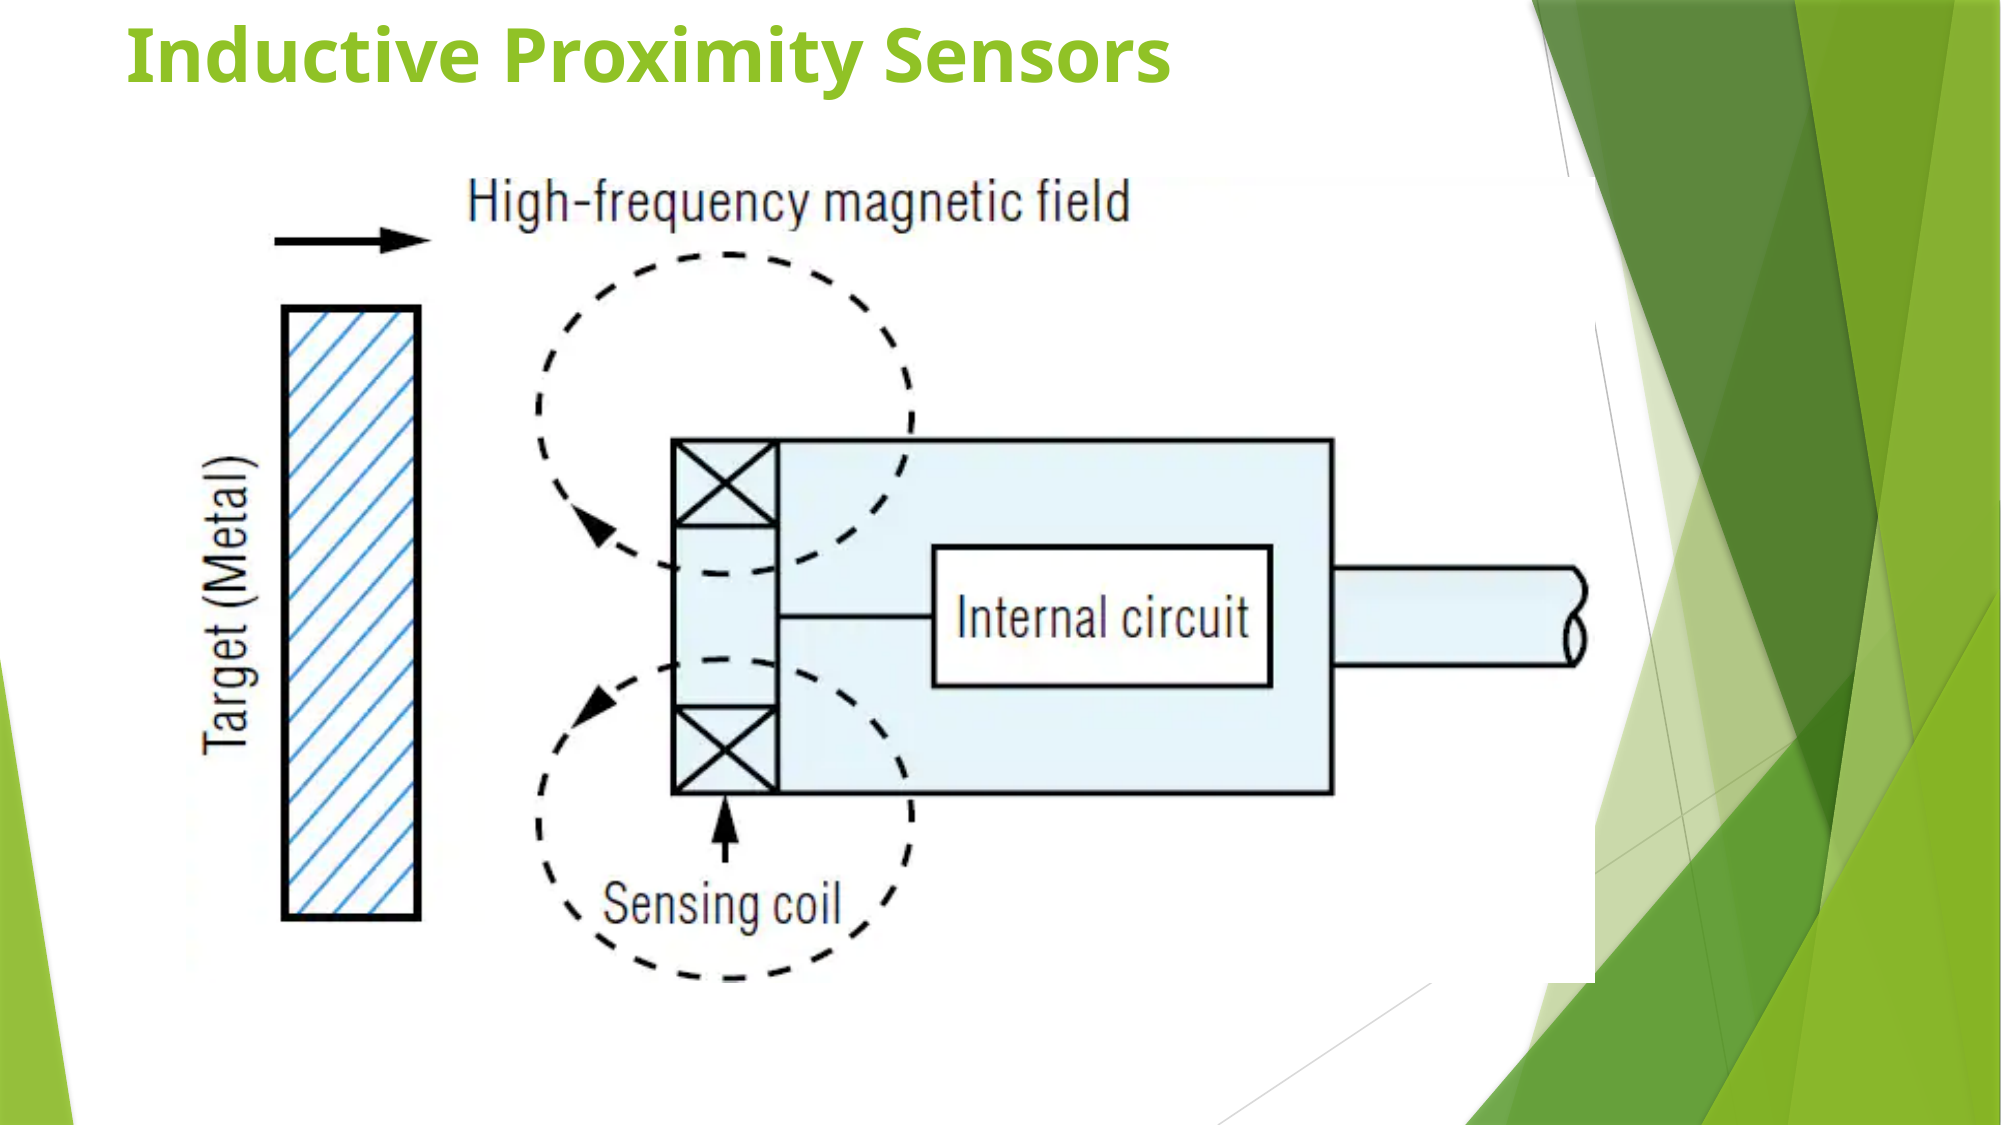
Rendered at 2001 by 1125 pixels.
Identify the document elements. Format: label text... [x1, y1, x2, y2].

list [185, 177, 1595, 984]
text_box Inductive Proximity Sensors [111, 0, 1522, 150]
